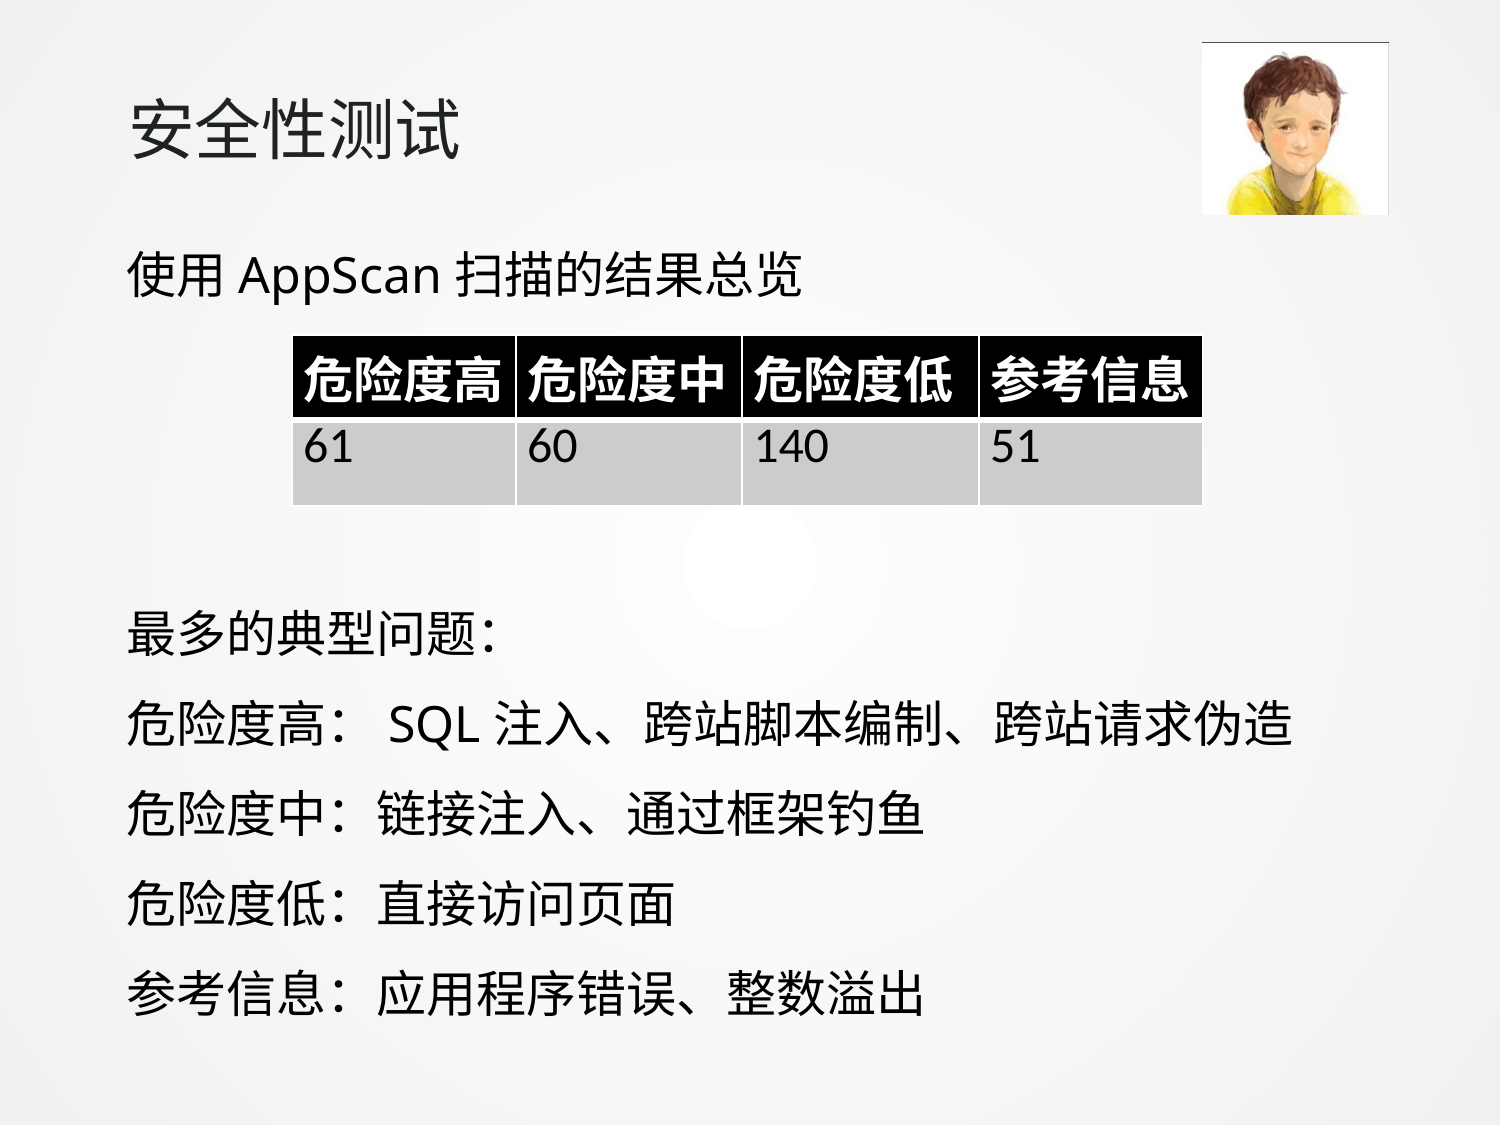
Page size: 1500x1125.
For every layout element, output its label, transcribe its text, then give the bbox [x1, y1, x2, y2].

table_header 参考信息 [980, 336, 1202, 417]
table_header 危险度高 [293, 336, 515, 417]
text_box 使用AppScan扫描的结果总览 [111, 236, 927, 311]
picture [1202, 42, 1389, 215]
text_box 最多的典型问题： 危险度高：SQL注入、跨站脚本编制、跨站请求伪造 危险度中：链接注入、通过框架钓鱼 危险度低：直接访问页面 参考信息：应用程序错误、整数溢出 [111, 565, 1324, 1031]
text_box 安全性测试 [113, 80, 477, 176]
table_cell 61 [293, 423, 515, 505]
table_cell 51 [980, 423, 1202, 505]
table_cell 60 [517, 423, 741, 505]
table_header 危险度低 [743, 336, 978, 417]
table_cell 140 [743, 423, 978, 505]
table_header 危险度中 [517, 336, 741, 417]
